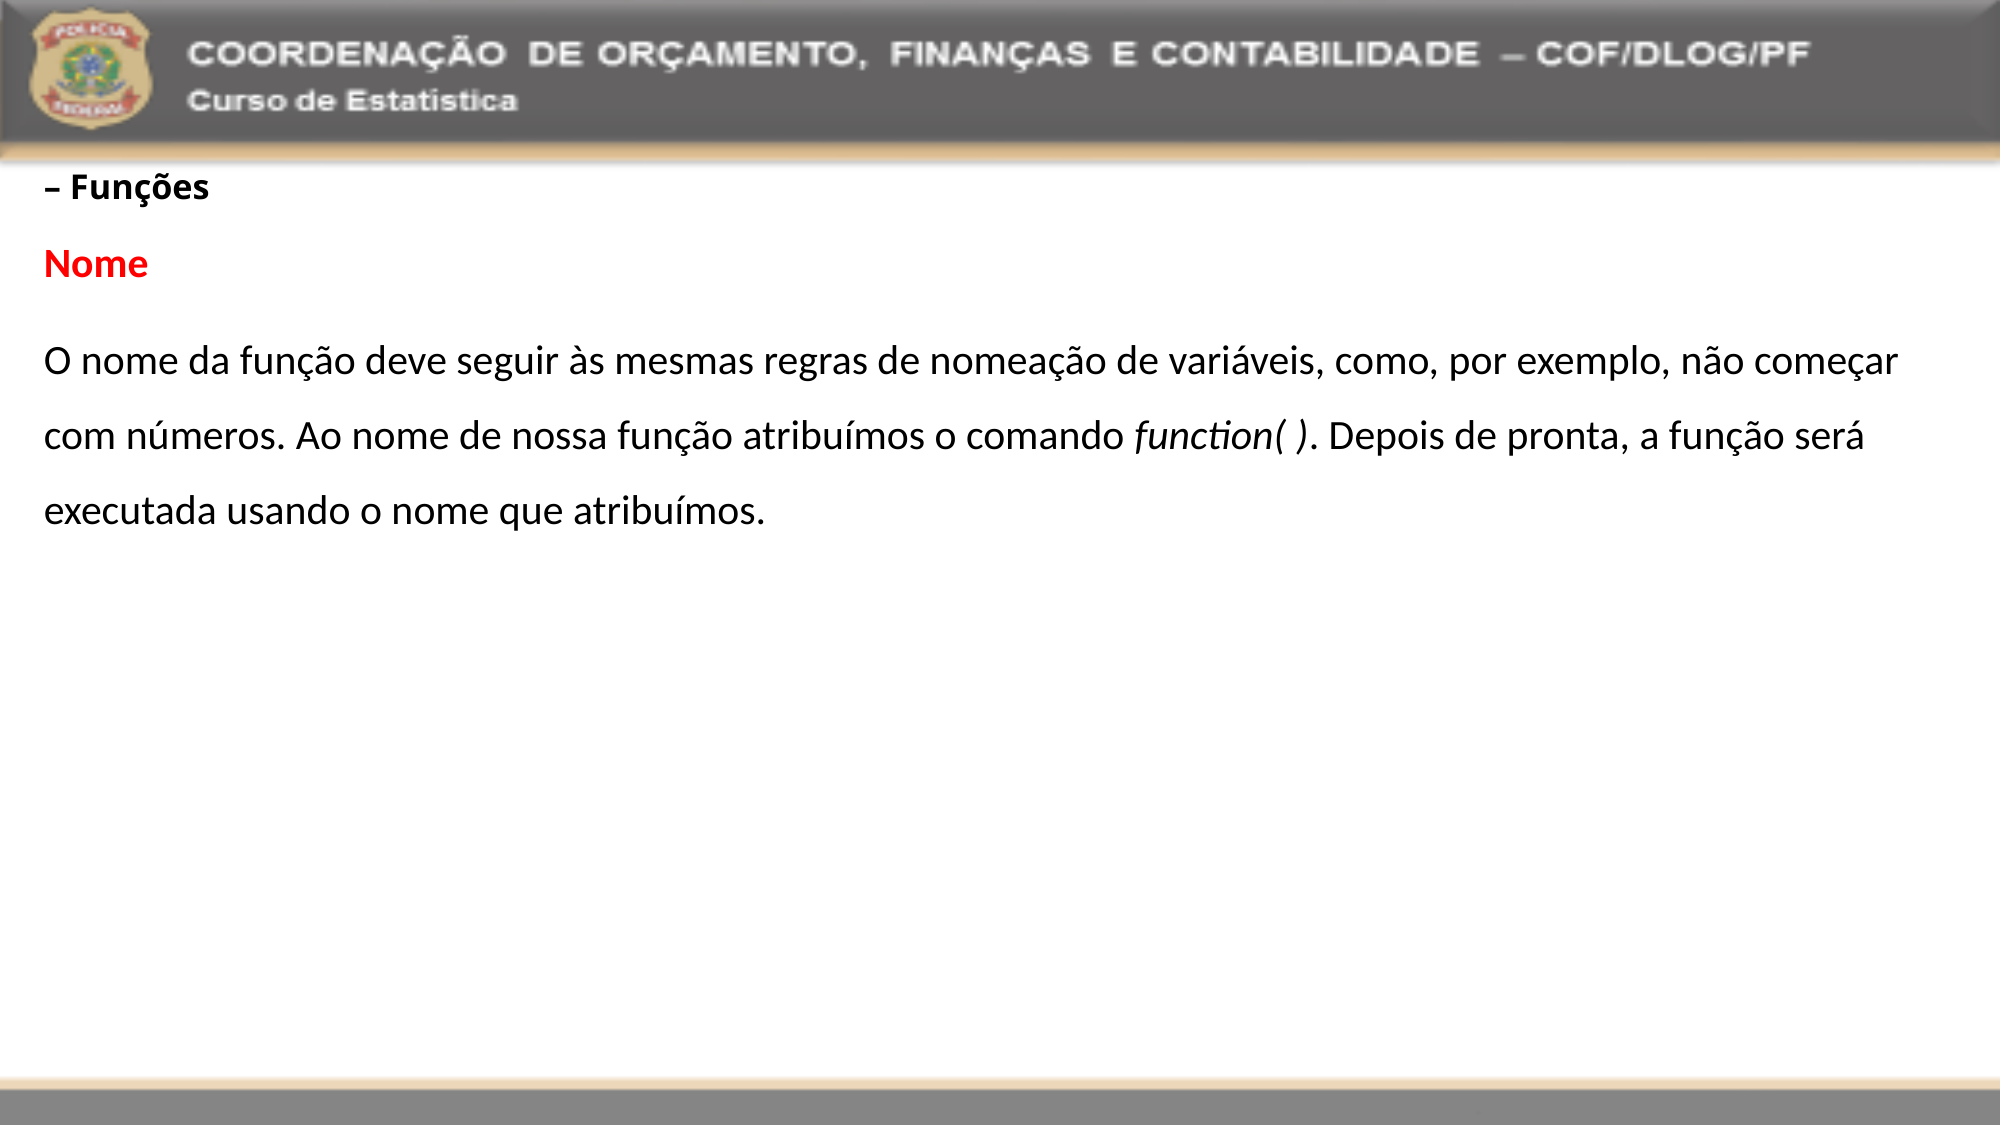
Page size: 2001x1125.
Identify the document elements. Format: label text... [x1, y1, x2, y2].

list Nome O nome da função deve seguir às mesmas regras de nomeação de variáveis, como, por exemplo, não começar com números. Ao nome de nossa função atribuímos o comando function( ). Depois de pronta, a função será executada usando o nome que atribuímos. [28, 234, 1983, 949]
title – Funções [28, 157, 1894, 214]
